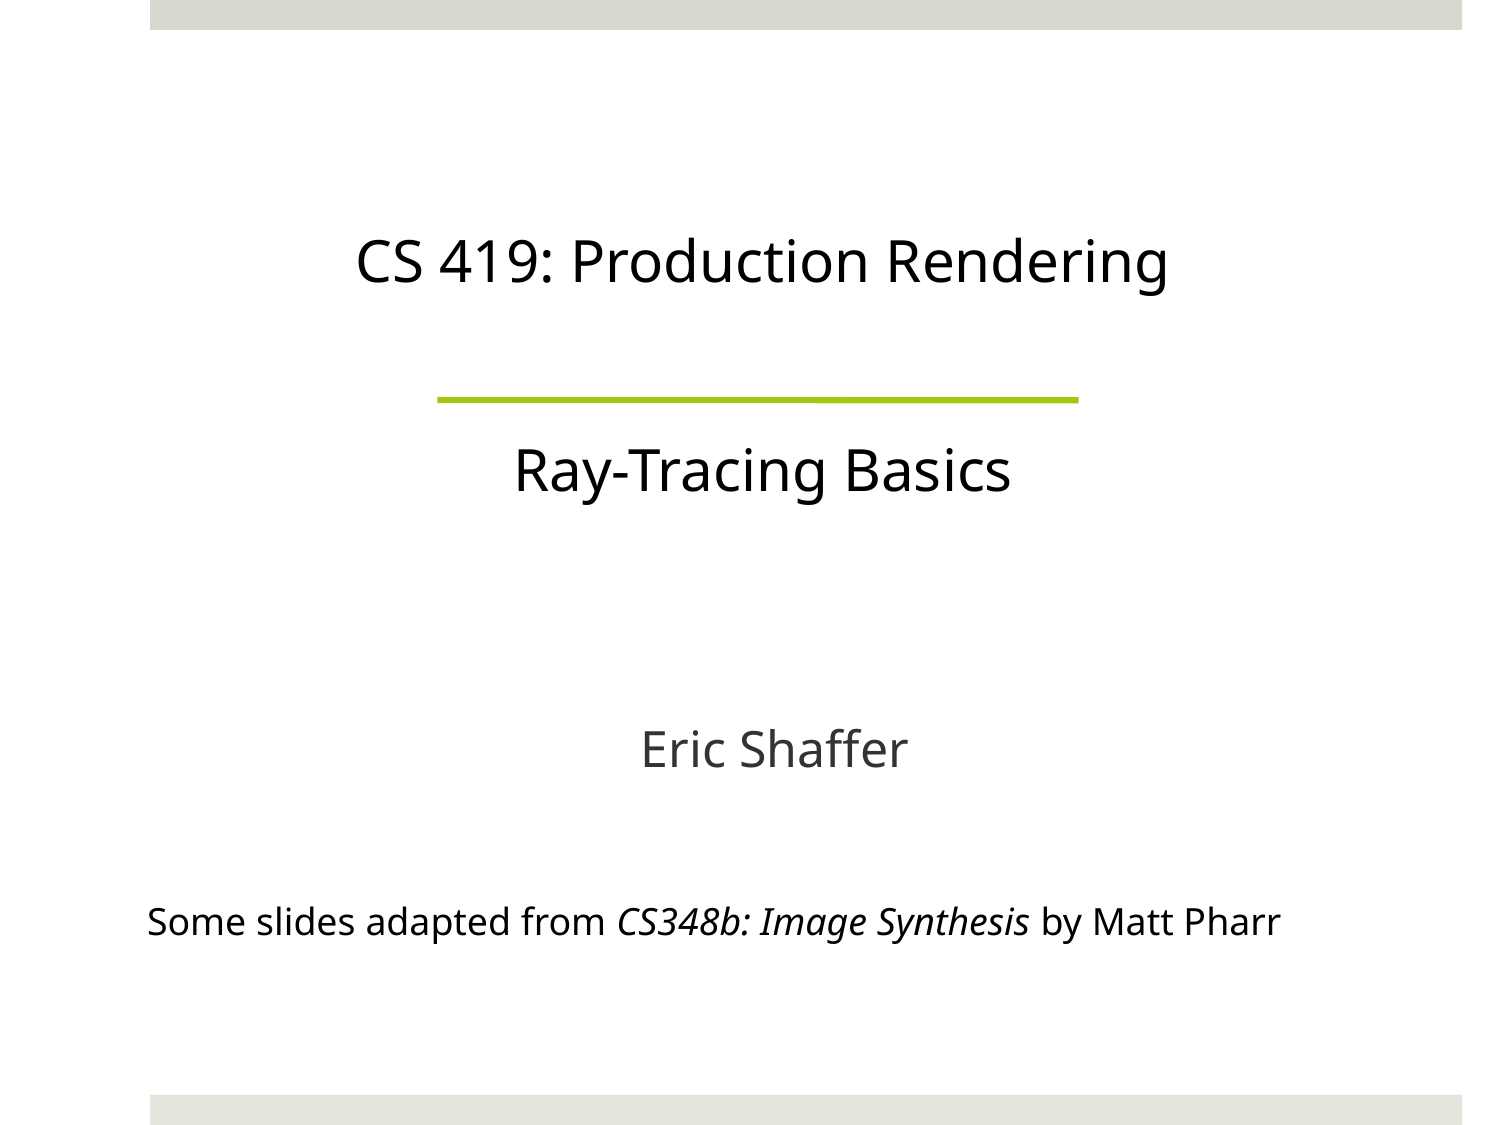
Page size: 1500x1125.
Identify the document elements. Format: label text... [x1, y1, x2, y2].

text_box Eric Shaffer [262, 710, 1288, 831]
title CS 419: Production Rendering Ray-Tracing Basics [26, 219, 1500, 508]
text_box Some slides adapted from CS348b: Image Synthesis by Matt Pharr [132, 890, 1403, 951]
